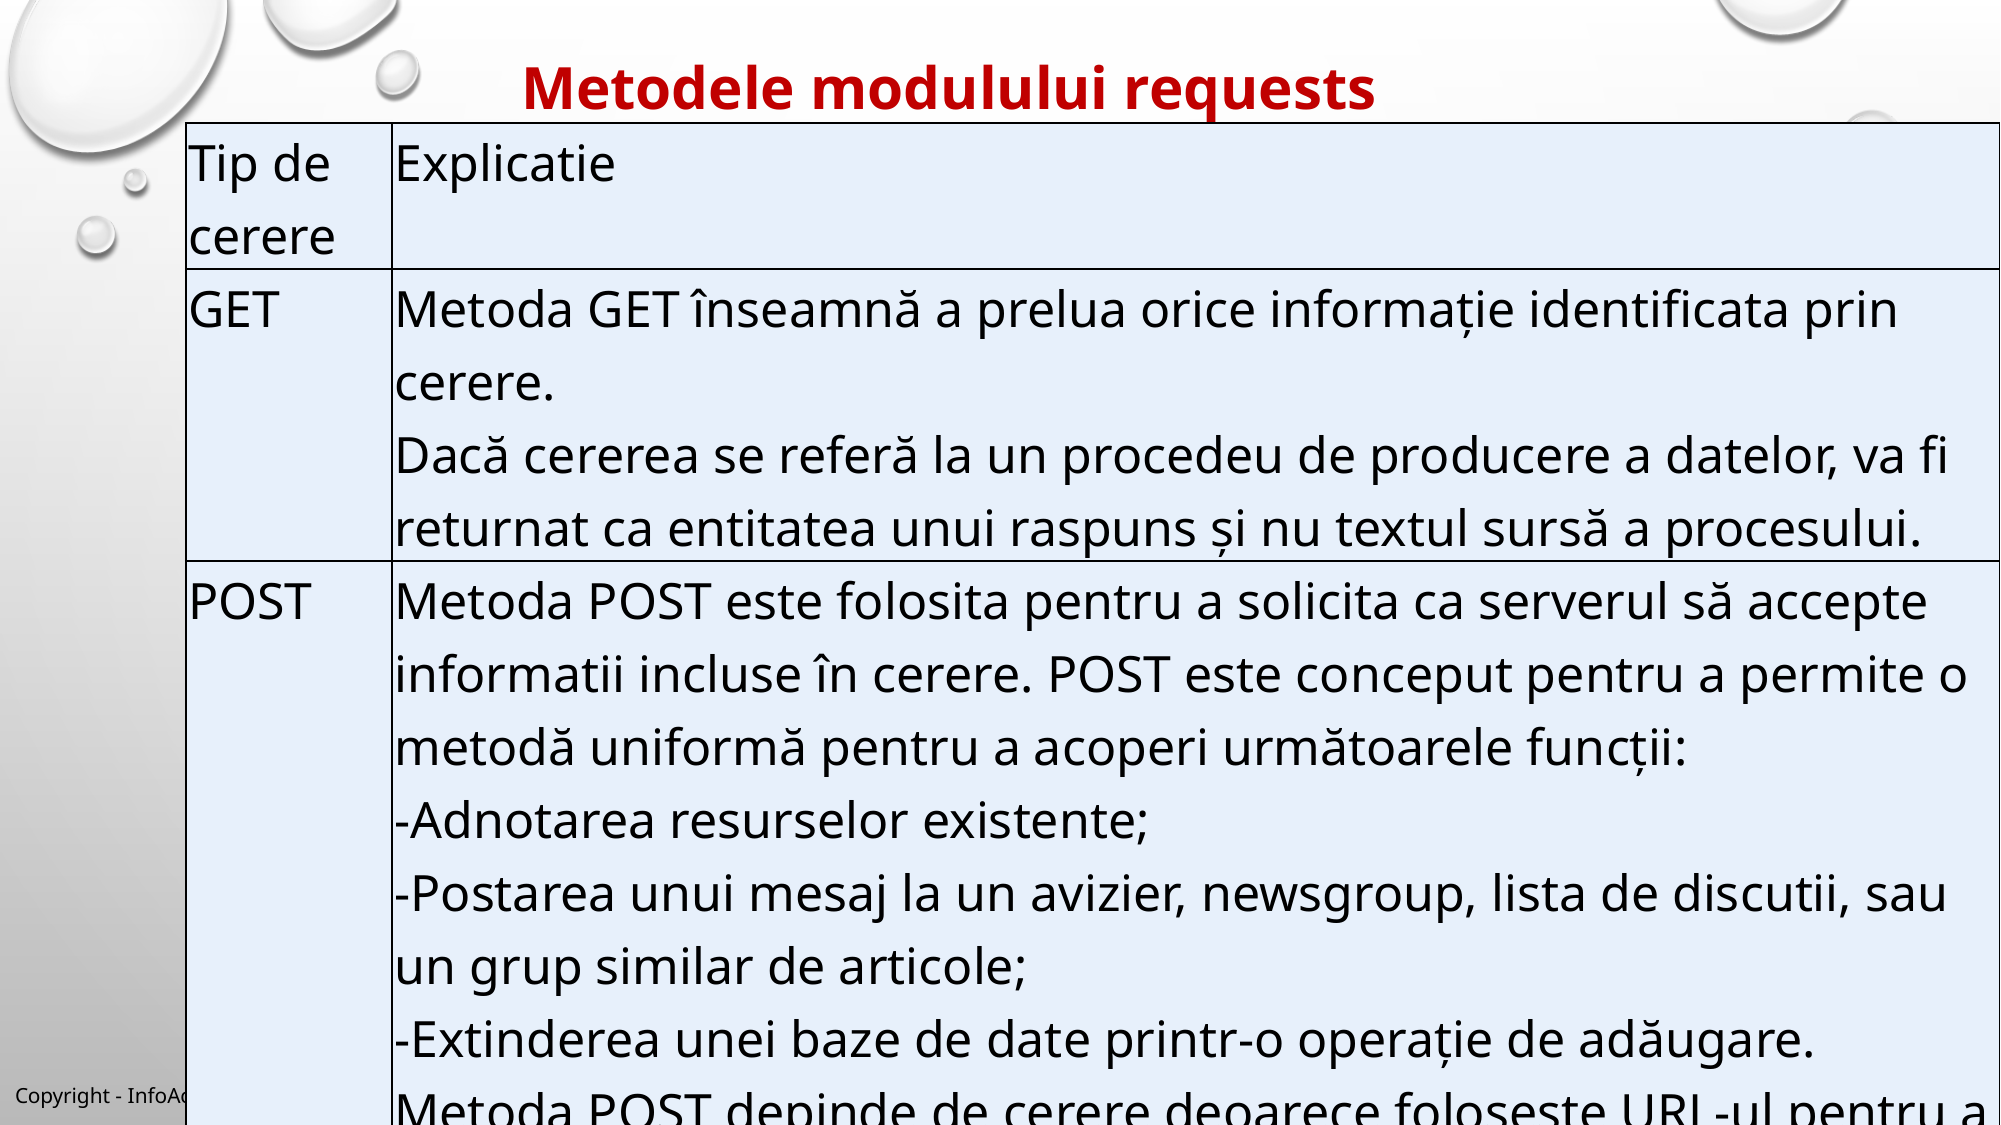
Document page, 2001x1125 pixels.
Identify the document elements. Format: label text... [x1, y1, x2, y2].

table_cell Metoda GET înseamnă a prelua orice informație identificata prin cerere. Dacă cererea se referă la un procedeu de producere a datelor, va fi returnat ca entitatea unui raspuns și nu textul sursă a procesului. [393, 270, 1999, 560]
table_cell Metoda POST este folosita pentru a solicita ca serverul să accepte informatii incluse în cerere. POST este conceput pentru a permite o metodă uniformă pentru a acoperi următoarele funcții: -Adnotarea resurselor existente; -Postarea unui mesaj la un avizier, newsgroup, lista de discutii, sau un grup similar de articole; -Extinderea unei baze de date printr-o operație de adăugare. Metoda POST depinde de cerere deoarece foloseste URL-ul pentru a transmite informatia dorita de la utilizator catre server. [393, 562, 1999, 1125]
table_header Explicatie [393, 124, 1999, 268]
footer Copyright - InfoAcademy - 2016 [0, 1065, 185, 1125]
text_box Metodele modulului requests [206, 43, 2000, 122]
table_header Tip de cerere [187, 124, 391, 268]
table_cell POST [187, 562, 391, 1125]
picture [0, 0, 2000, 1065]
table_cell GET [187, 270, 391, 560]
